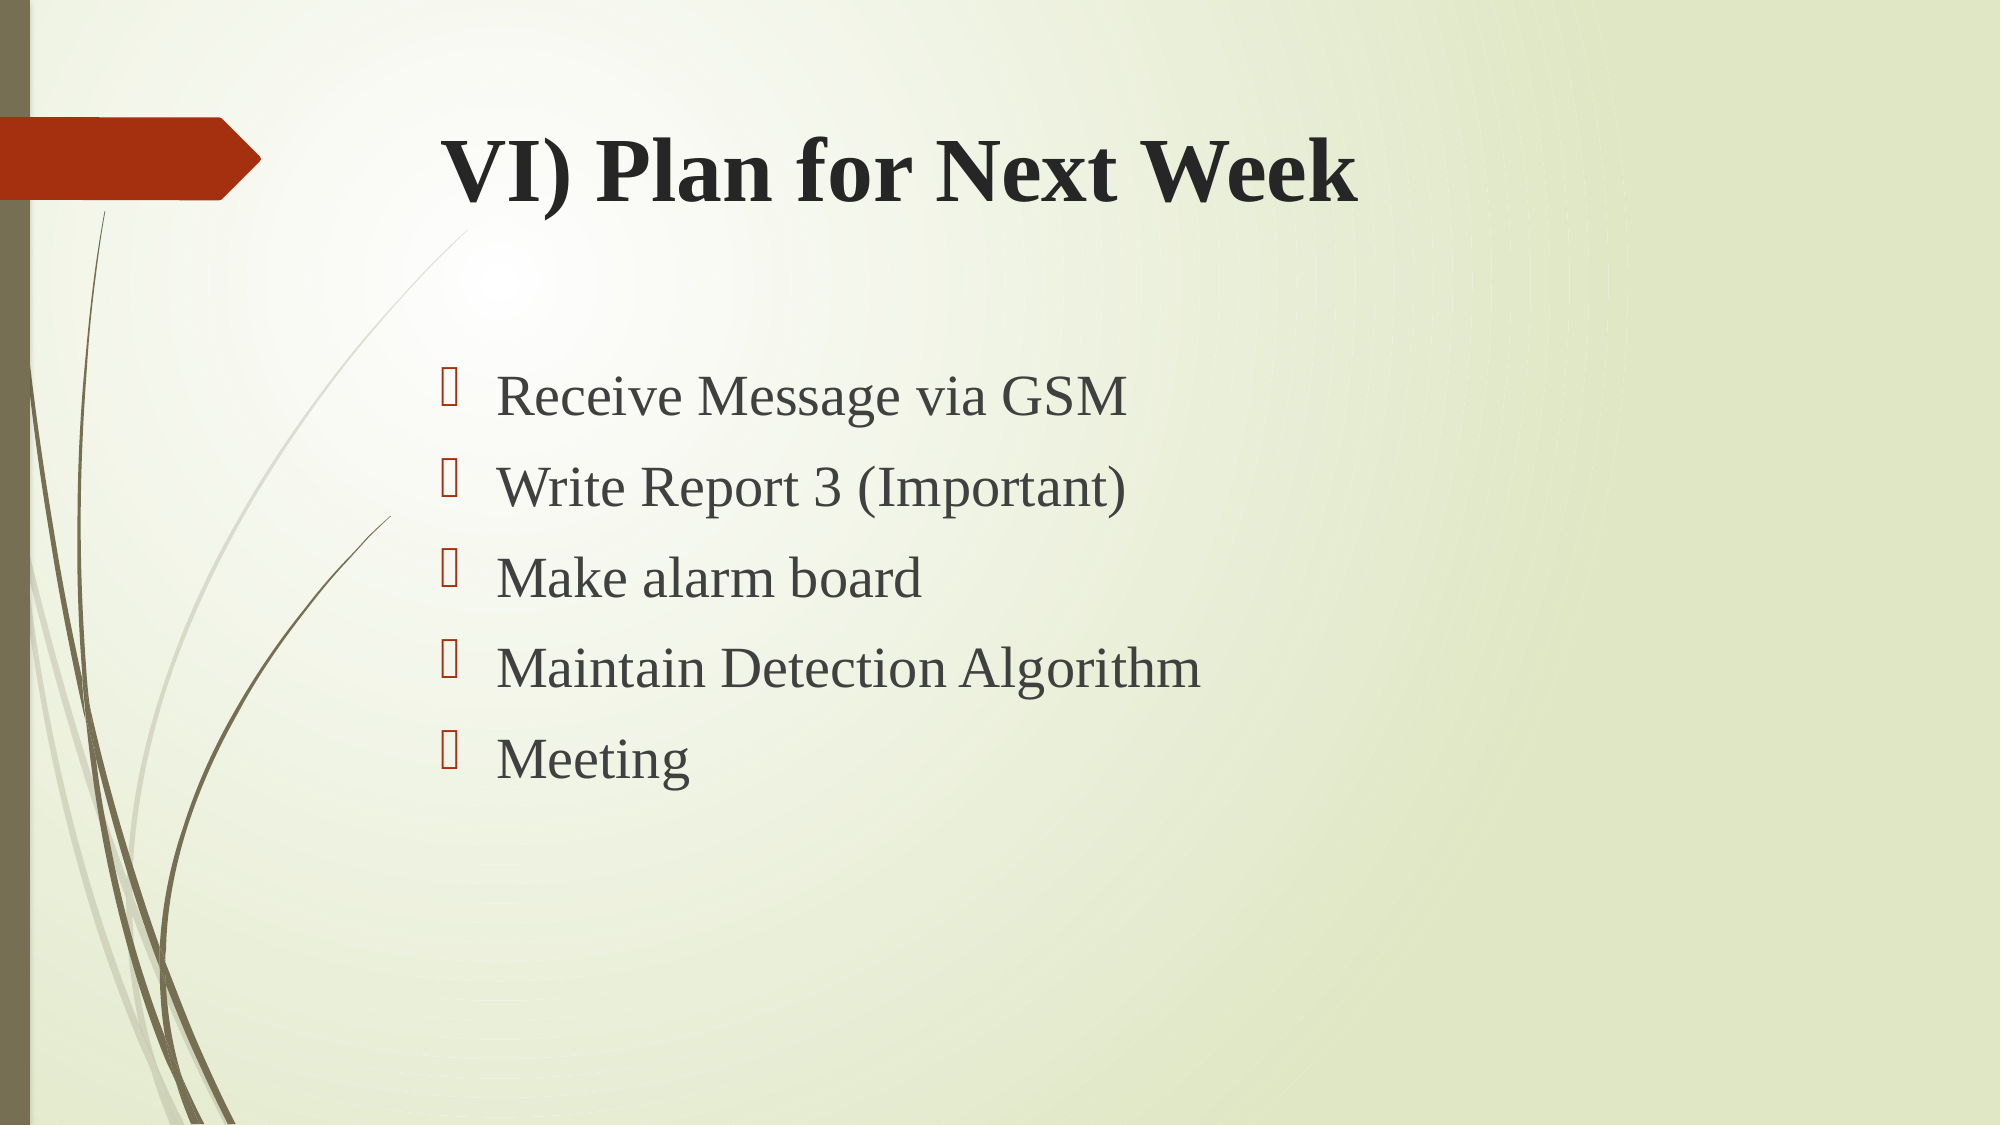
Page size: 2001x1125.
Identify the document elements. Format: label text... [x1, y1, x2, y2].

title VI) Plan for Next Week [425, 102, 1888, 313]
list Receive Message via GSM Write Report 3 (Important) Make alarm board Maintain Detection Algorithm Meeting [424, 350, 1888, 970]
